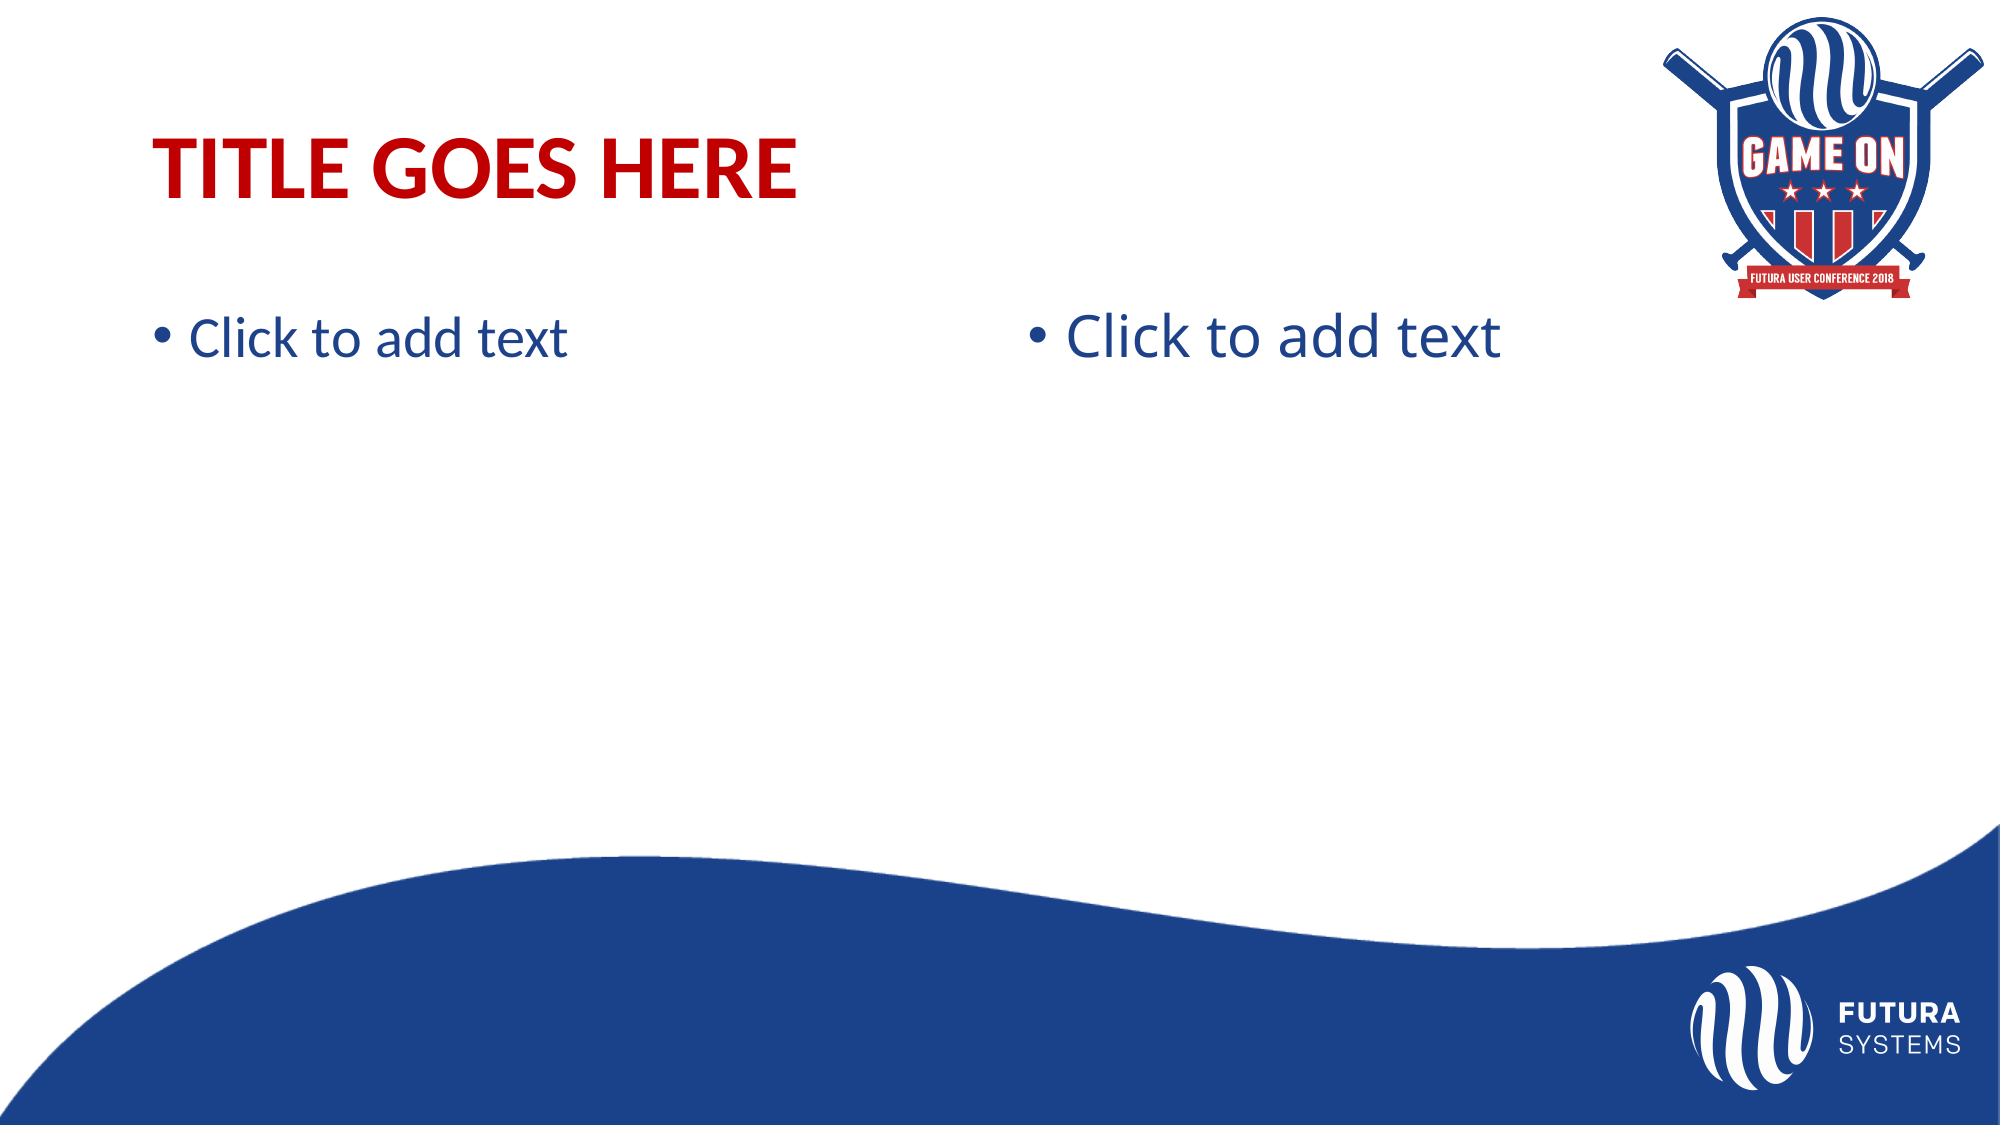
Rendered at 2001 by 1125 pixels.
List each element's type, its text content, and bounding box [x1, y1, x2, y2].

list Click to add text [1012, 299, 1863, 824]
picture [0, 824, 2000, 1125]
picture [1663, 17, 1984, 300]
list Click to add text [137, 299, 988, 824]
title TITLE GOES HERE [137, 59, 1663, 278]
